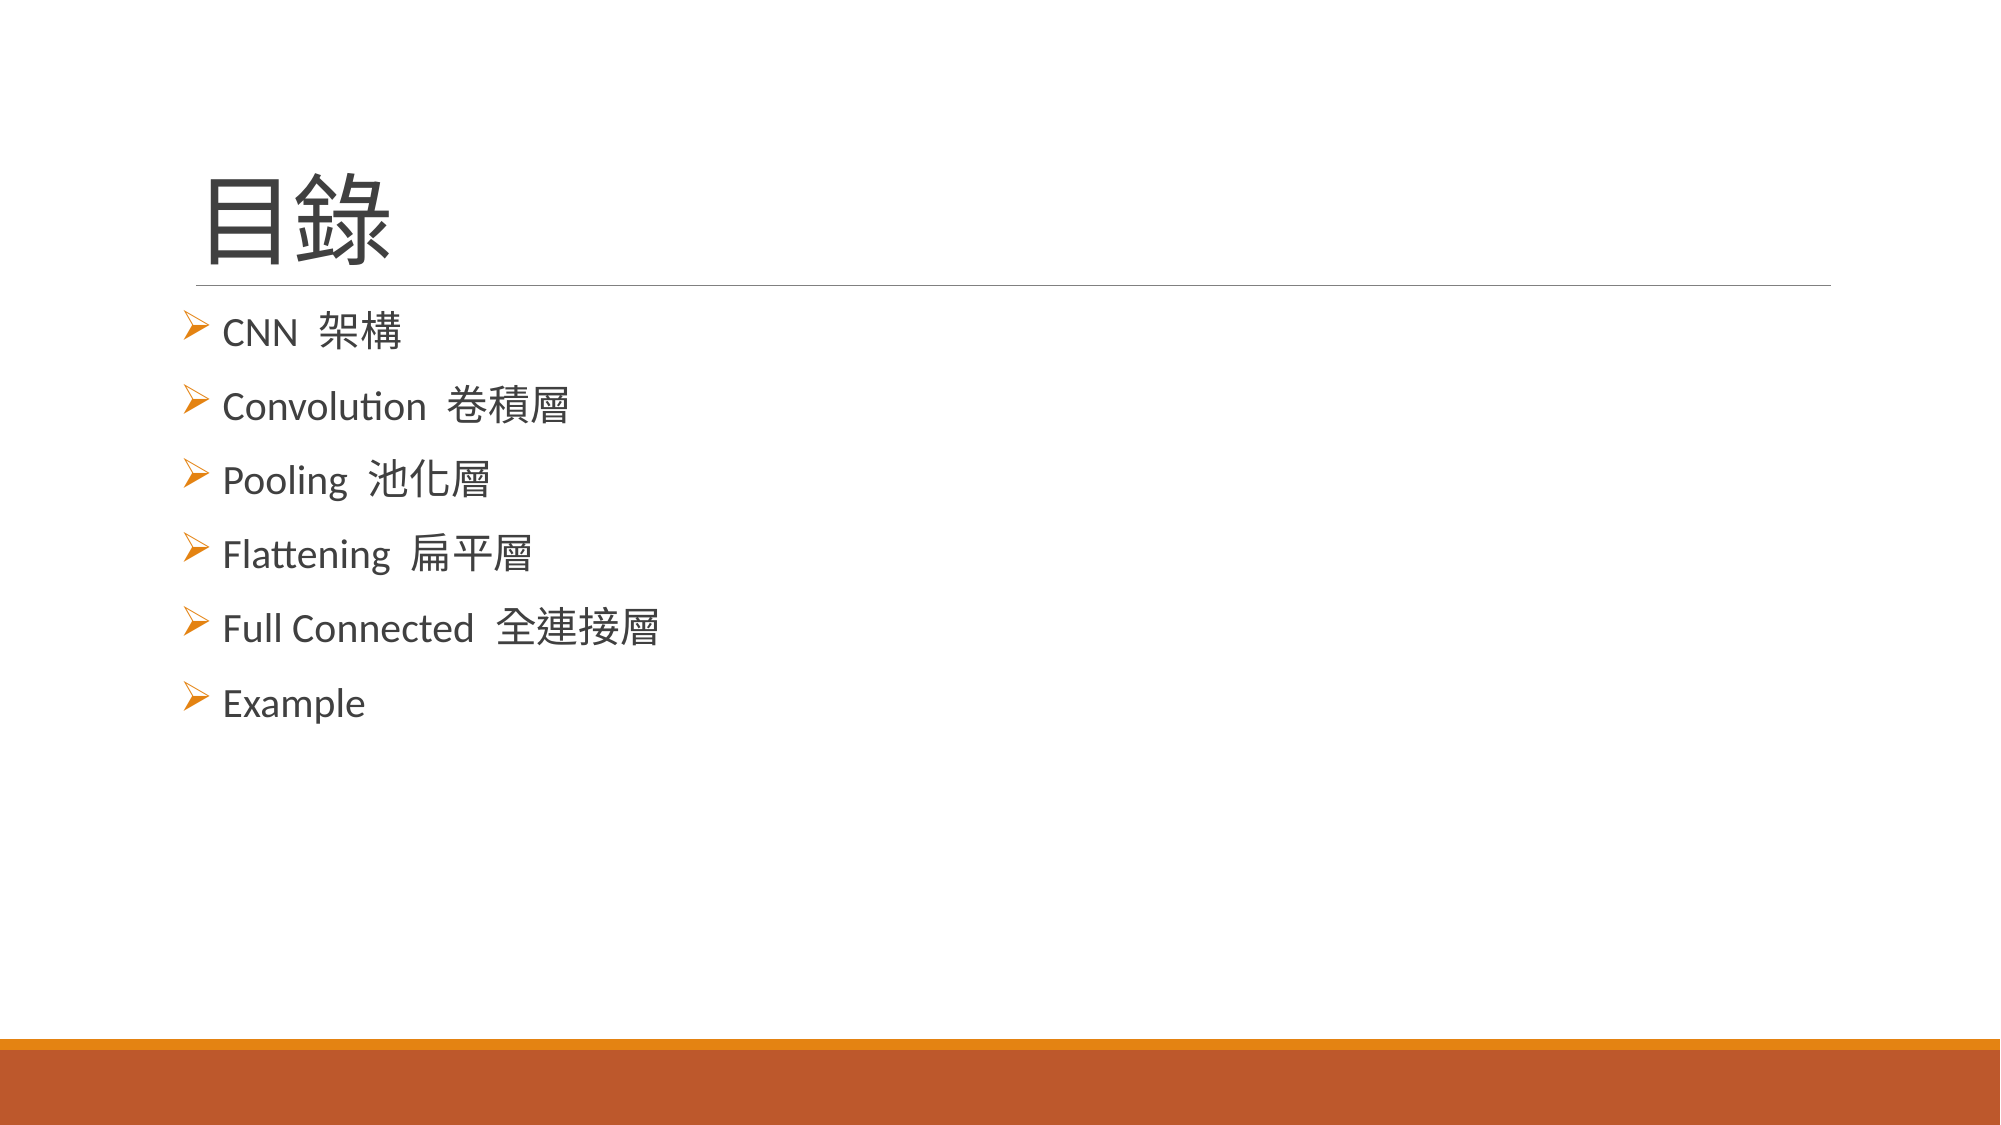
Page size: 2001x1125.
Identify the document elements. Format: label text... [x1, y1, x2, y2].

list CNN 架構 Convolution 卷積層 Pooling 池化層 Flattening 扁平層 Full Connected 全連接層 Example [180, 302, 1830, 963]
title 目錄 [180, 47, 1830, 285]
